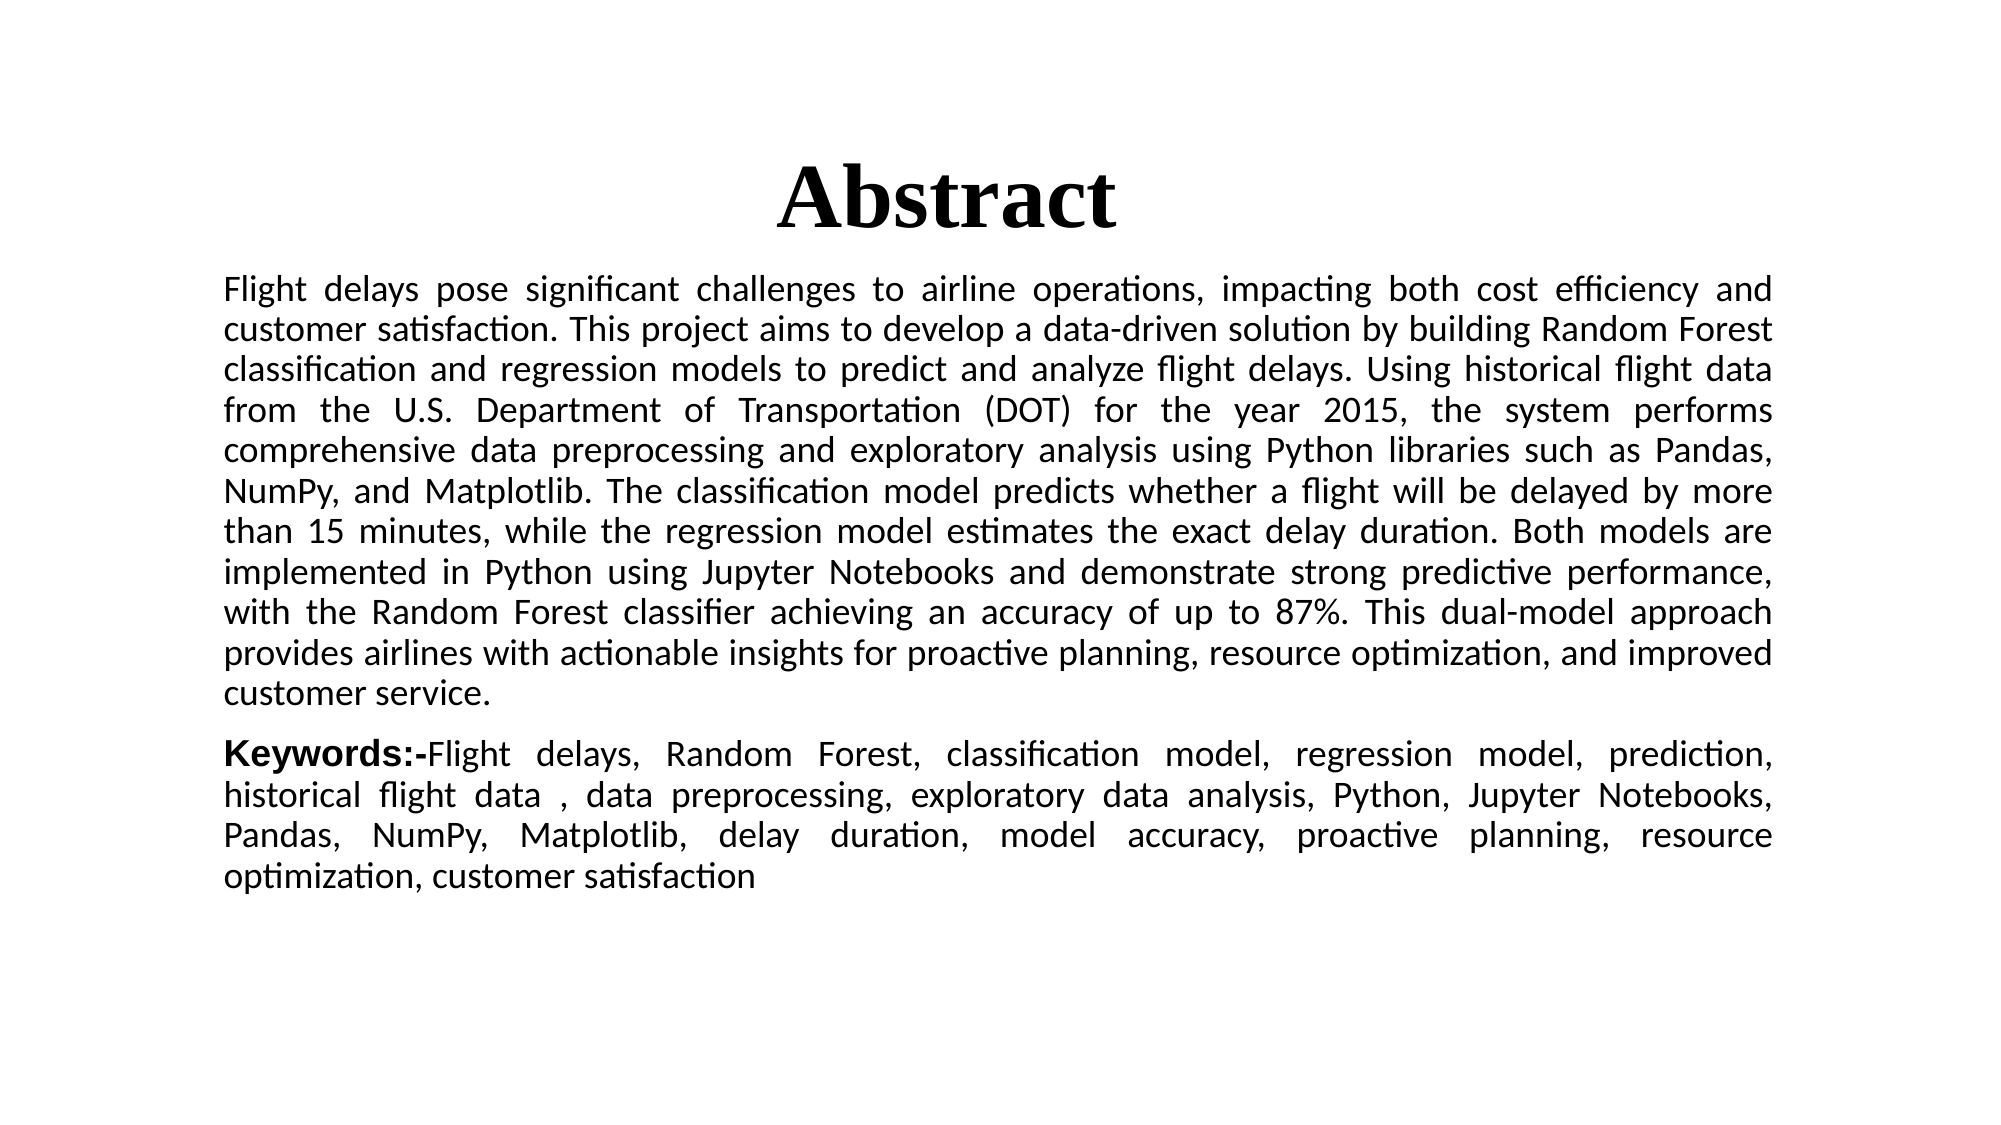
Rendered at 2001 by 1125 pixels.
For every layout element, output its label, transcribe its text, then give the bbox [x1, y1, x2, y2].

list Flight delays pose significant challenges to airline operations, impacting both cost efficiency and customer satisfaction. This project aims to develop a data-driven solution by building Random Forest classification and regression models to predict and analyze flight delays. Using historical flight data from the U.S. Department of Transportation (DOT) for the year 2015, the system performs comprehensive data preprocessing and exploratory analysis using Python libraries such as Pandas, NumPy, and Matplotlib. The classification model predicts whether a flight will be delayed by more than 15 minutes, while the regression model estimates the exact delay duration. Both models are implemented in Python using Jupyter Notebooks and demonstrate strong predictive performance, with the Random Forest classifier achieving an accuracy of up to 87%. This dual-model approach provides airlines with actionable insights for proactive planning, resource optimization, and improved customer service. Keywords:-Flight delays, Random Forest, classification model, regression model, prediction, historical flight data , data preprocessing, exploratory data analysis, Python, Jupyter Notebooks, Pandas, NumPy, Matplotlib, delay duration, model accuracy, proactive planning, resource optimization, customer satisfaction [208, 261, 1790, 1025]
title Abstract [761, 140, 1238, 261]
